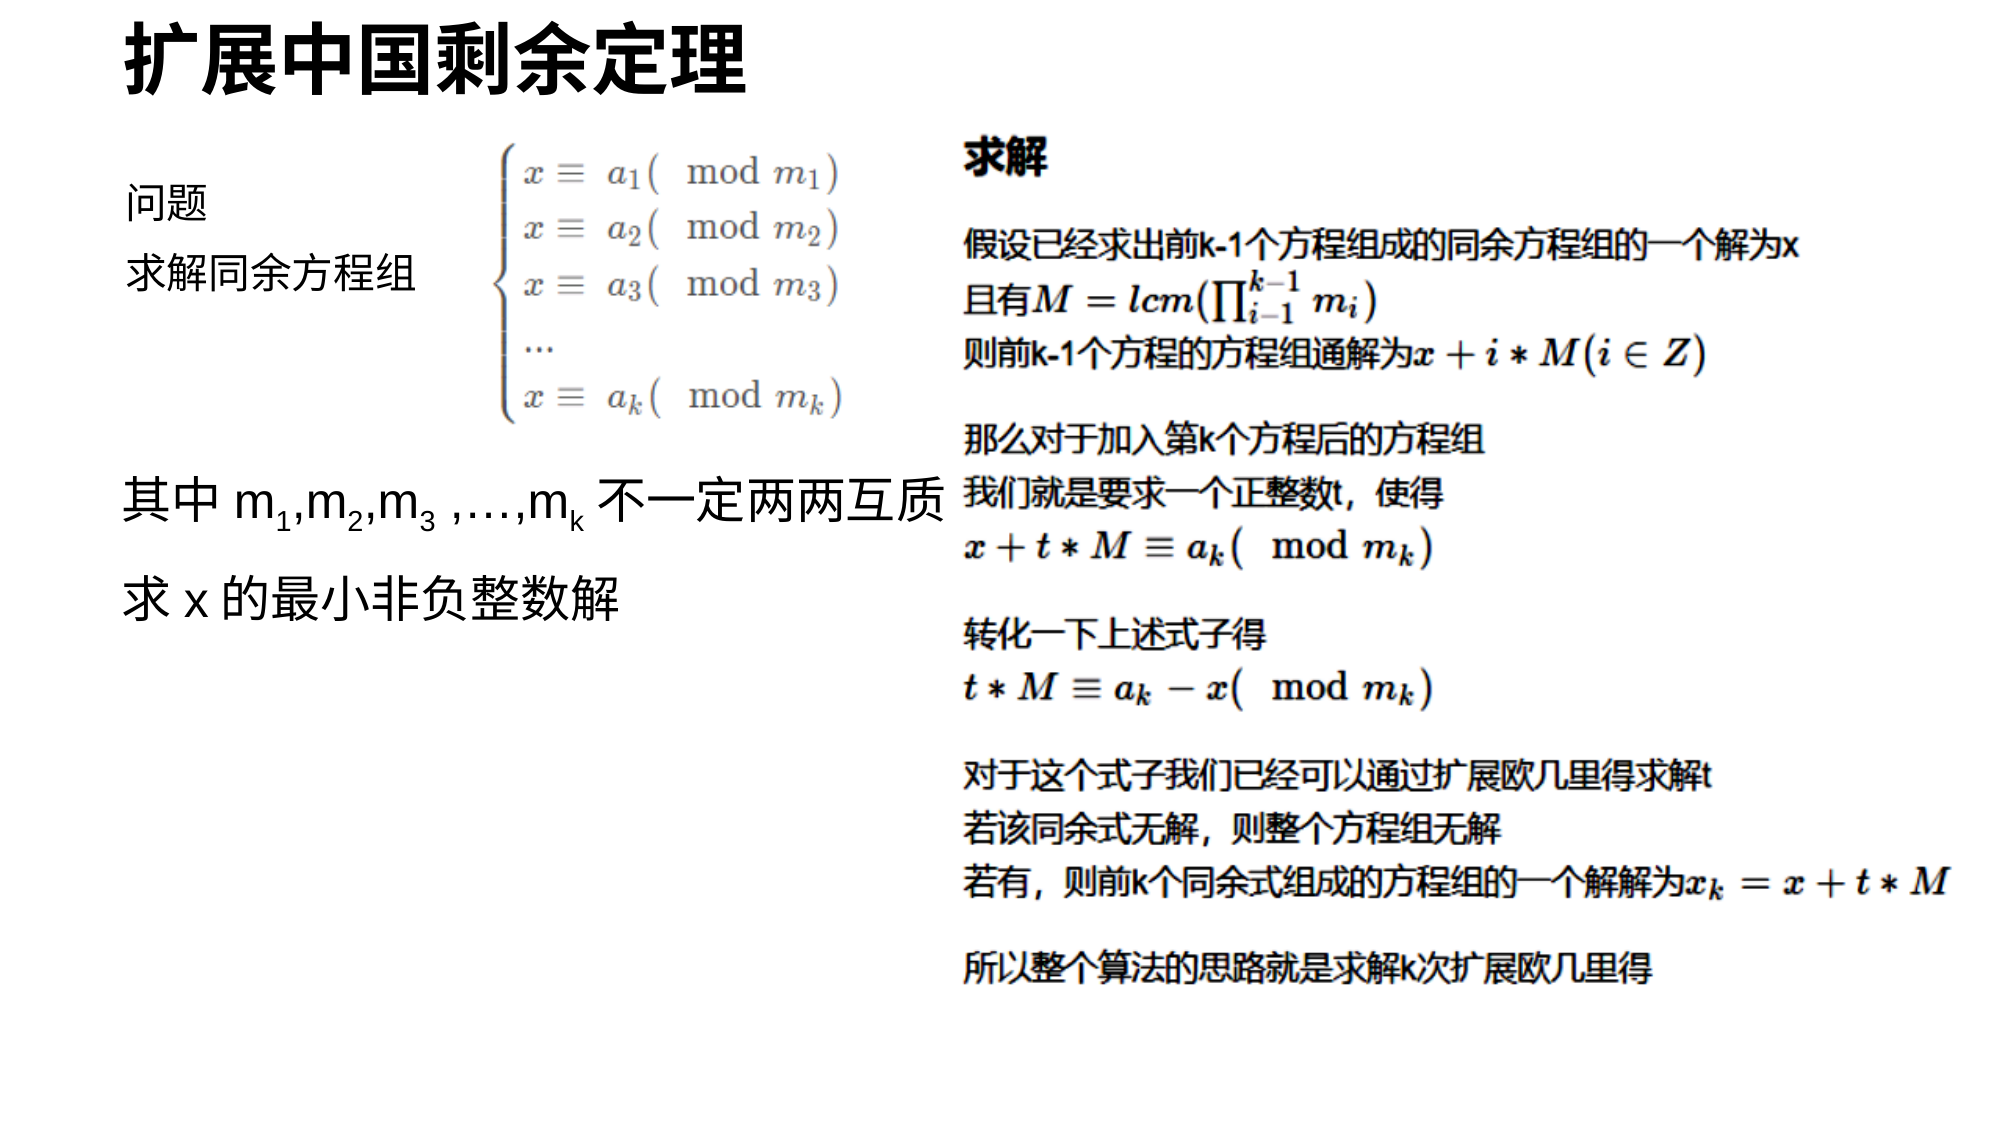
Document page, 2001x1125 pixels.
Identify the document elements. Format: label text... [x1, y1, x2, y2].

title 扩展中国剩余定理 [106, 0, 765, 113]
text_box 其中m1,m2,m3 ,…,mk不一定两两互质 求x的最小非负整数解 [107, 427, 947, 635]
list 问题 求解同余方程组 [109, 158, 461, 427]
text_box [947, 129, 1963, 996]
picture [485, 140, 847, 428]
